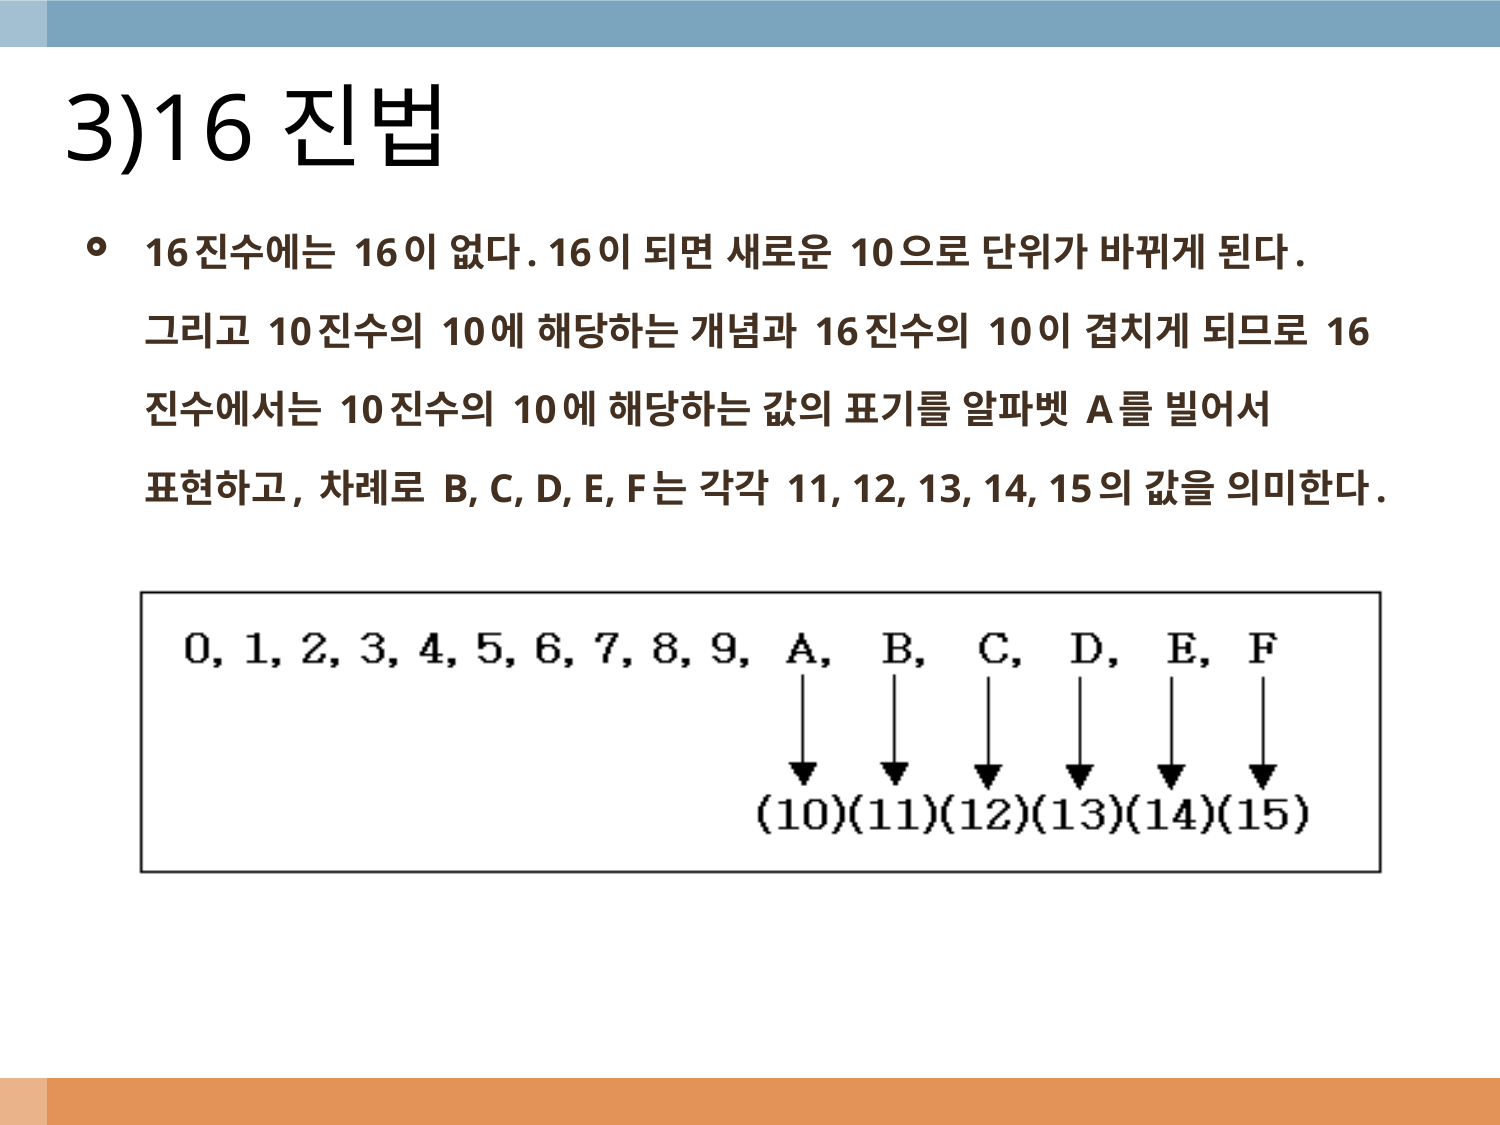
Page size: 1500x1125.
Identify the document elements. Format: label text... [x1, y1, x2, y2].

text_box [0, 0, 1500, 75]
list 16진수에는 16이 없다. 16이 되면 새로운 10으로 단위가 바뀌게 된다. 그리고 10진수의 10에 해당하는 개념과 16진수의 10이 겹치게 되므로 16진수에서는 10진수의 10에 해당하는 값의 표기를 알파벳 A를 빌어서 표현하고, 차례로 B, C, D, E, F는 각각 11, 12, 13, 14, 15의 값을 의미한다. [70, 202, 1421, 528]
picture [128, 585, 1395, 950]
title 3)16진법 [49, 75, 1454, 202]
